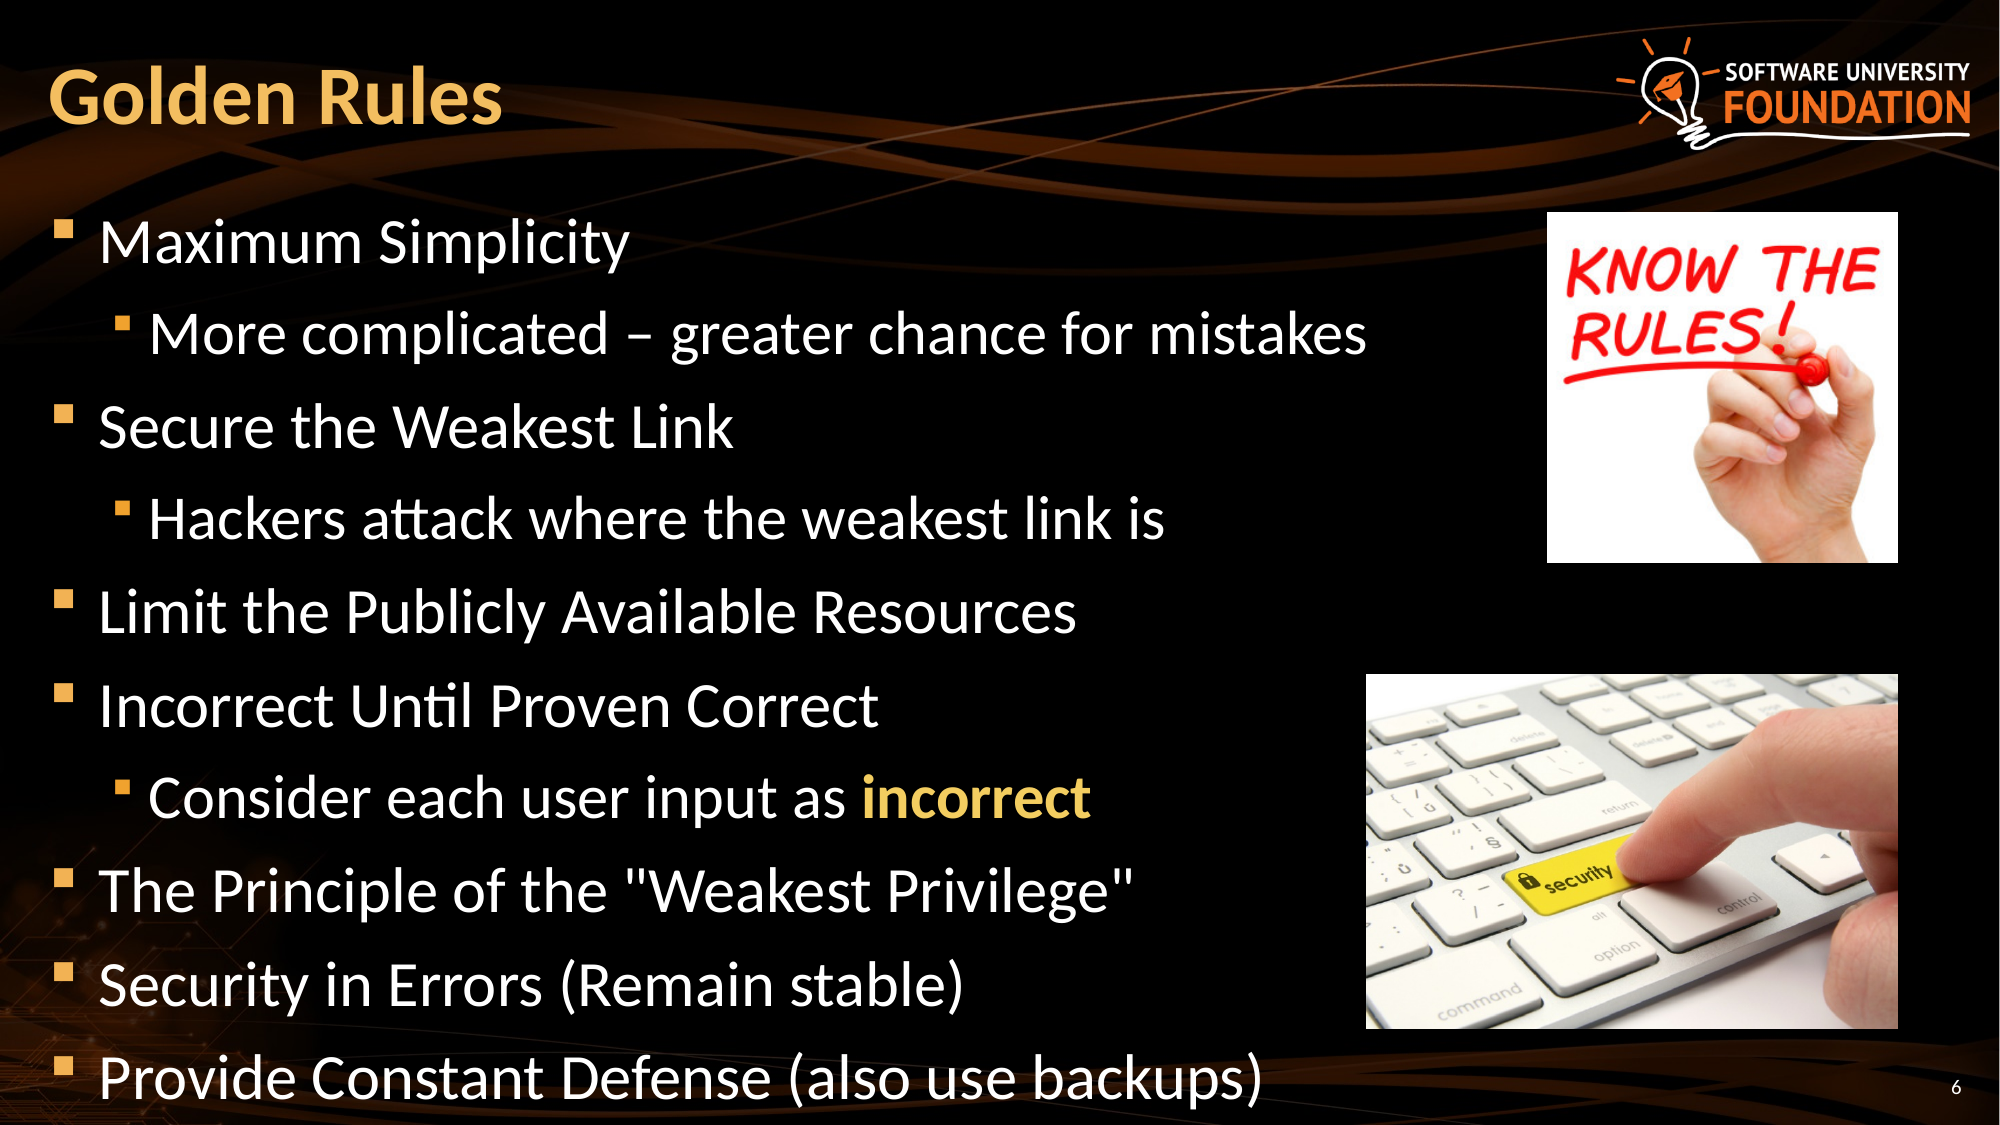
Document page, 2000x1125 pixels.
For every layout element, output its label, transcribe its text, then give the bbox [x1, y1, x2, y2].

title Golden Rules [30, 6, 1602, 189]
list Maximum Simplicity More complicated – greater chance for mistakes Secure the Weakest Link Hackers attack where the weakest link is Limit the Publicly Available Resources Incorrect Until Proven Correct Consider each user input as incorrect The Principle of the "Weakest Privilege" Security in Errors (Remain stable) Provide Constant Defense (also use backups) [31, 188, 1968, 1103]
picture [0, 0, 2000, 1125]
